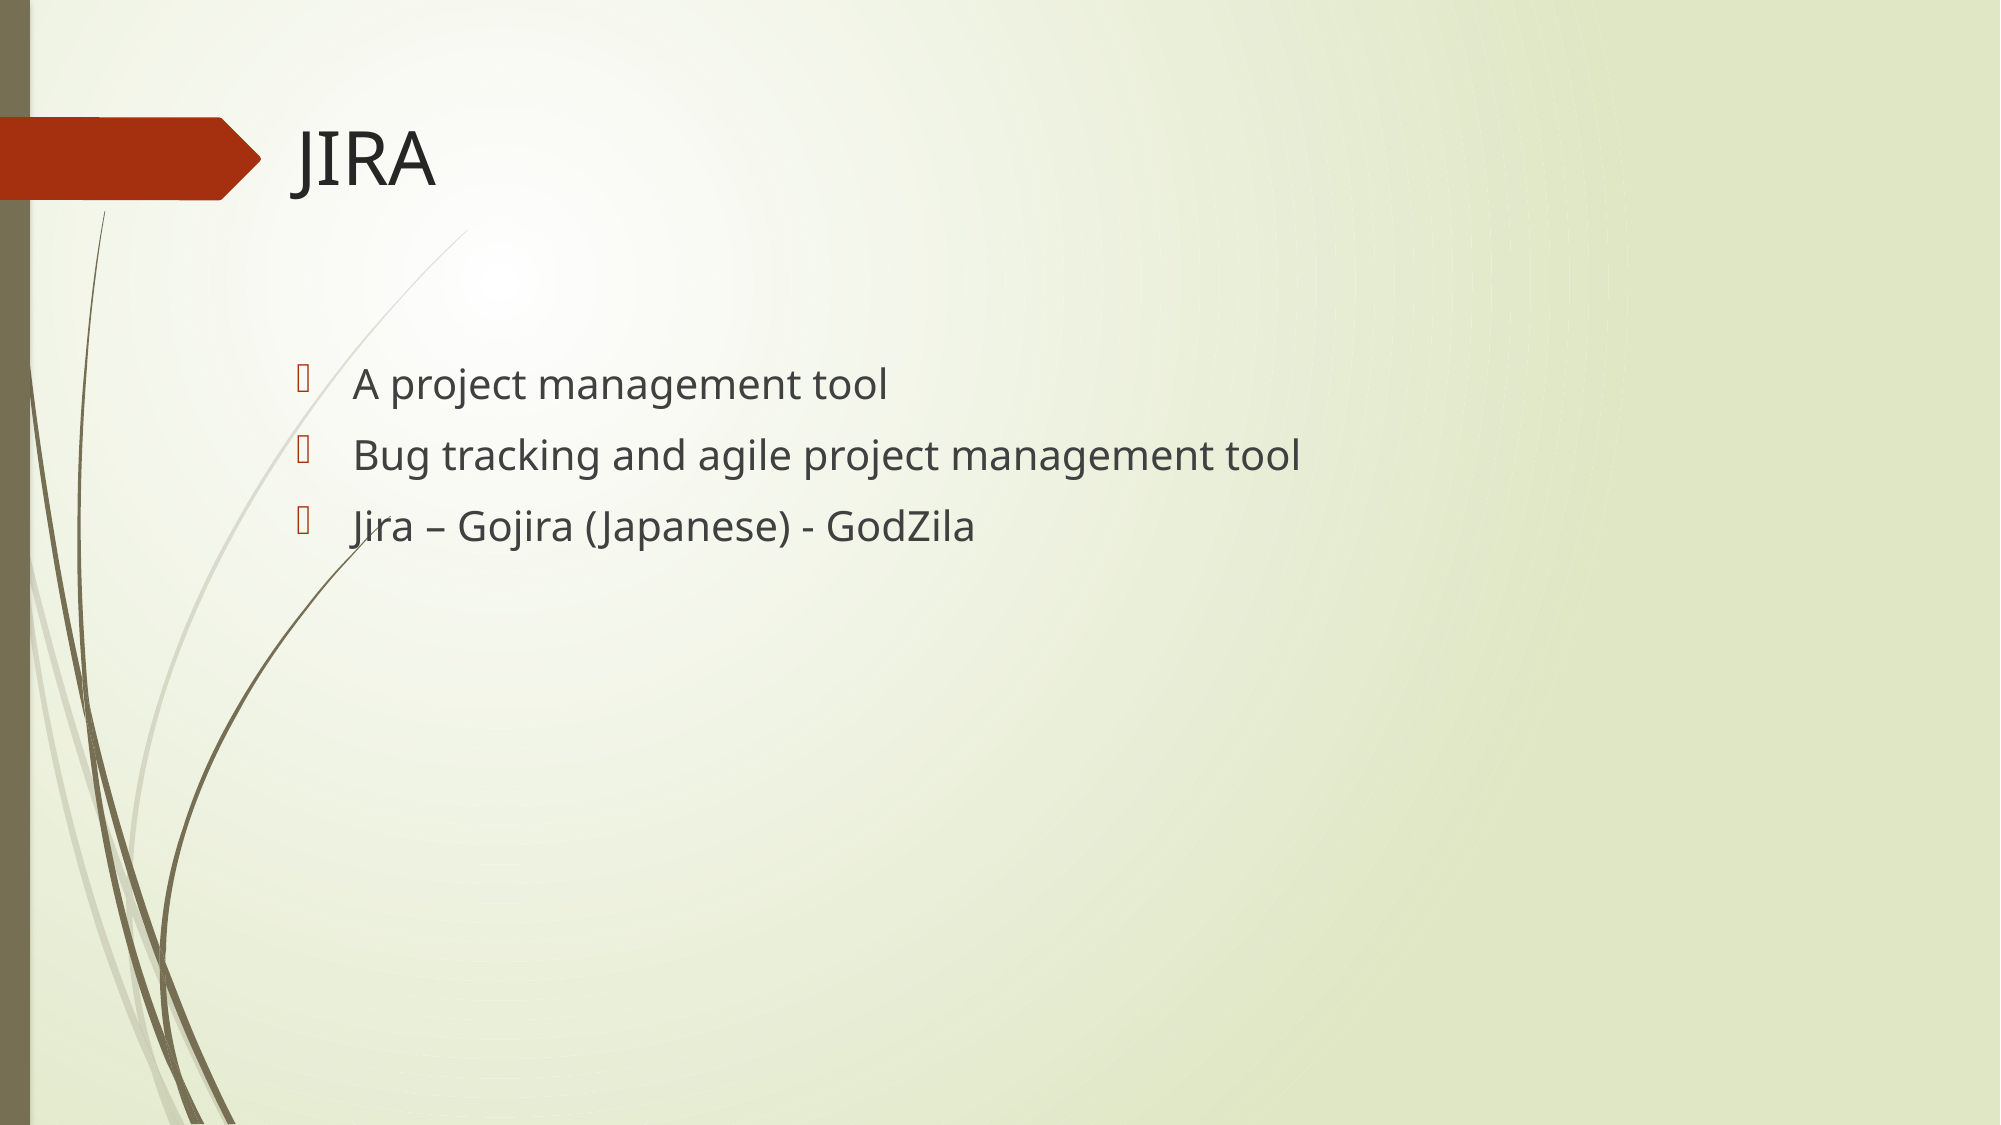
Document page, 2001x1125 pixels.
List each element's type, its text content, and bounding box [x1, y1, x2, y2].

list A project management tool Bug tracking and agile project management tool Jira – Gojira (Japanese) - GodZila [281, 350, 1888, 970]
title JIRA [281, 102, 1888, 313]
